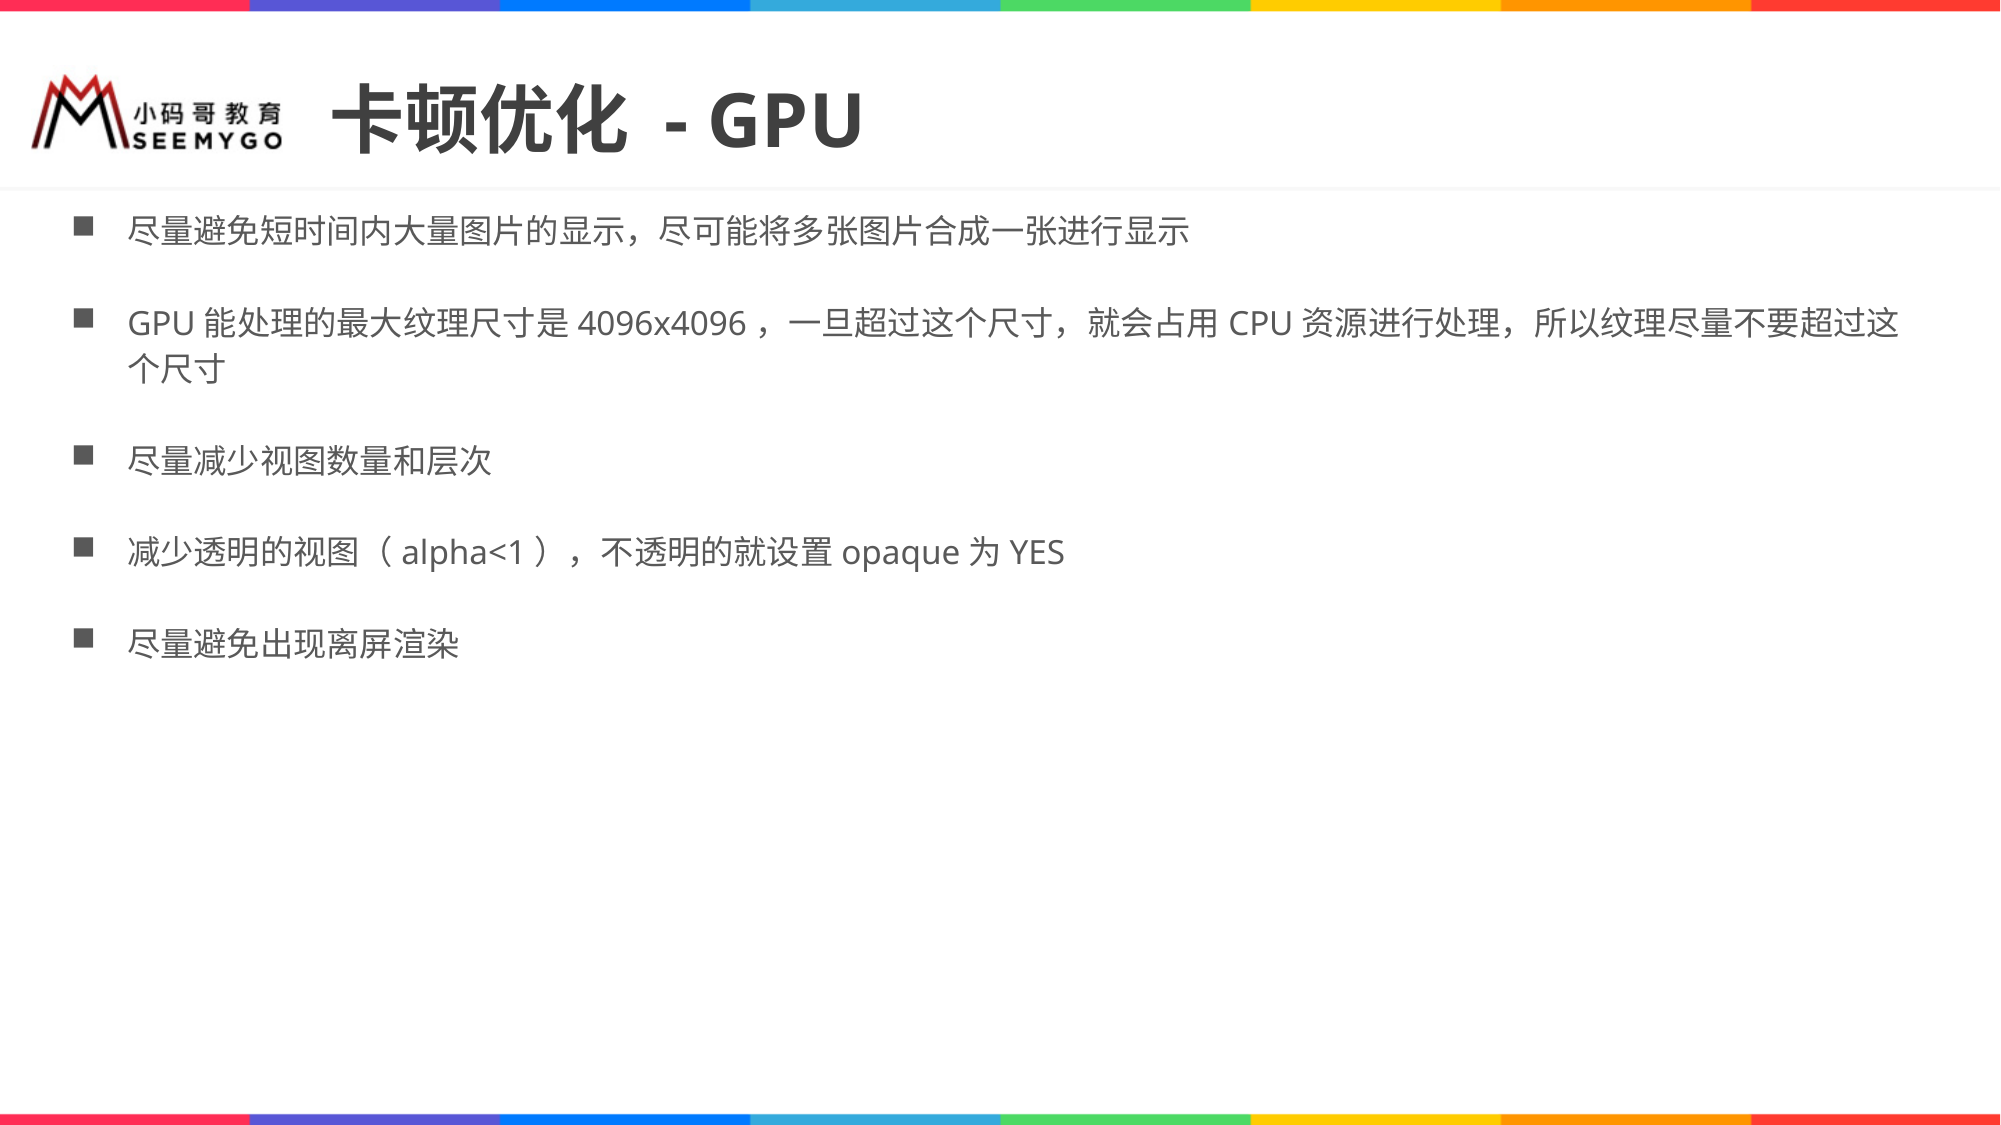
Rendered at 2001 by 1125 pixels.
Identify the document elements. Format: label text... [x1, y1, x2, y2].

picture [0, 0, 2001, 1125]
text_box 尽量避免短时间内大量图片的显示，尽可能将多张图片合成一张进行显示 GPU能处理的最大纹理尺寸是4096x4096，一旦超过这个尺寸，就会占用CPU资源进行处理，所以纹理尽量不要超过这个尺寸 尽量减少视图数量和层次 减少透明的视图（alpha<1），不透明的就设置opaque为YES 尽量避免出现离屏渲染 [56, 197, 1943, 1072]
title 卡顿优化 - GPU [314, 64, 1968, 182]
